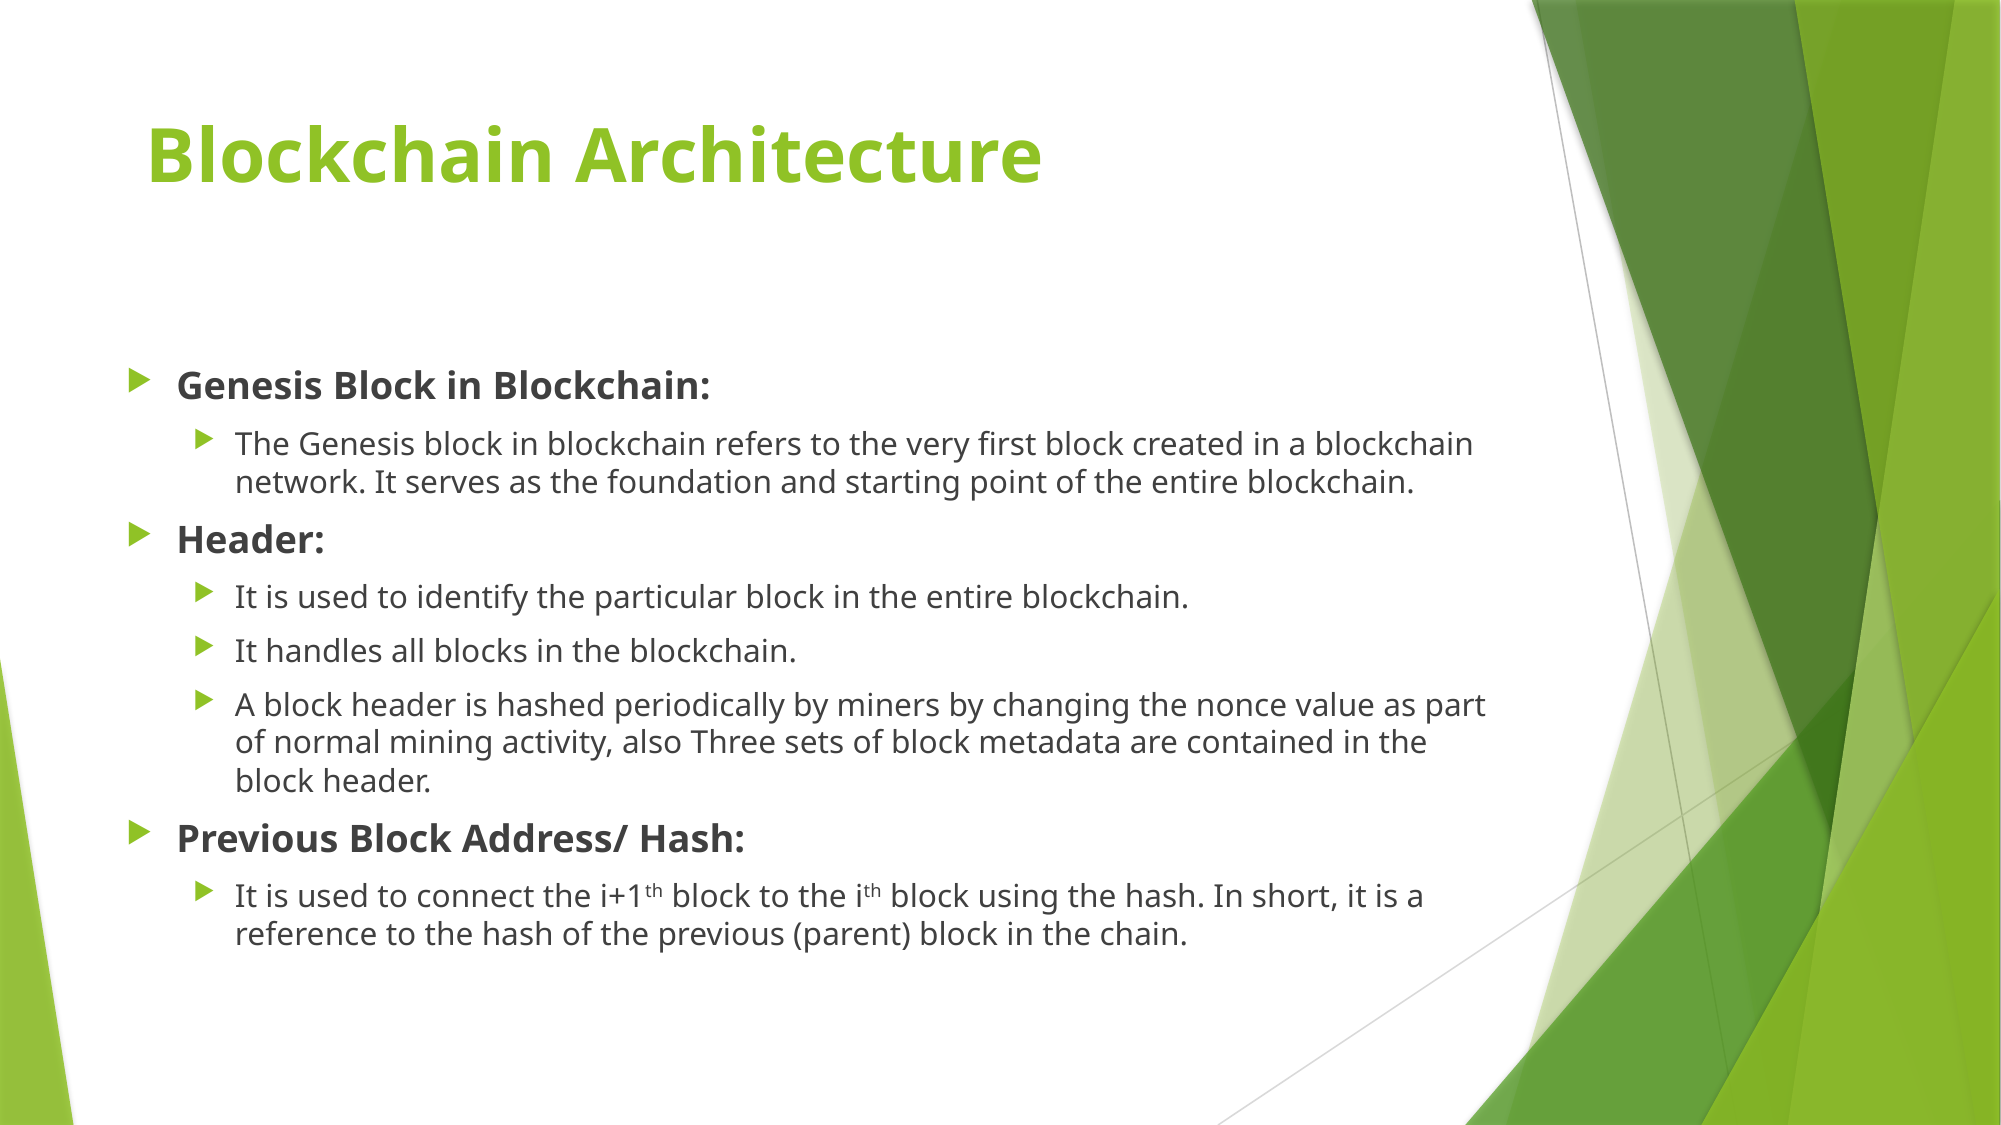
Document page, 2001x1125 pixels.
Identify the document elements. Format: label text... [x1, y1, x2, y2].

title Blockchain Architecture [111, 99, 1522, 317]
list Genesis Block in Blockchain: The Genesis block in blockchain refers to the very first block created in a blockchain network. It serves as the foundation and starting point of the entire blockchain. Header: It is used to identify the particular block in the entire blockchain. It handles all blocks in the blockchain. A block header is hashed periodically by miners by changing the nonce value as part of normal mining activity, also Three sets of block metadata are contained in the block header. Previous Block Address/ Hash: It is used to connect the i+1th block to the ith block using the hash. In short, it is a reference to the hash of the previous (parent) block in the chain. [111, 354, 1522, 992]
